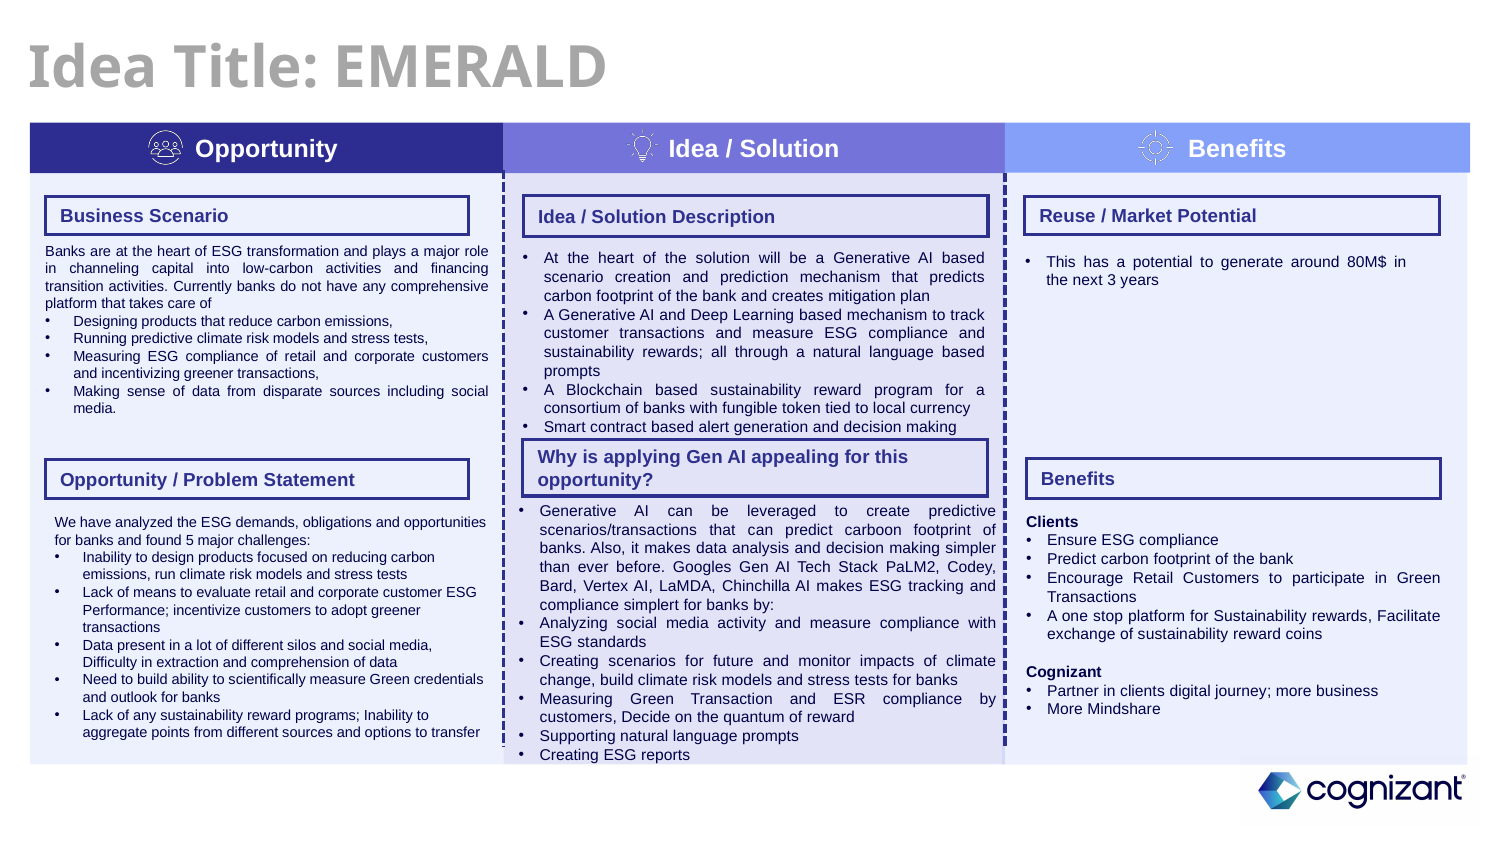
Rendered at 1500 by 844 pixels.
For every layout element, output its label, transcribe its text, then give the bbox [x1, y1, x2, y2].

text_box Idea / Solution [503, 122, 1004, 174]
text_box This has a potential to generate around 80M$ in the next 3 years [1025, 251, 1407, 347]
text_box Reuse / Market Potential [1024, 196, 1440, 235]
text_box Why is applying Gen AI appealing for this opportunity? [522, 438, 989, 497]
text_box Clients Ensure ESG compliance Predict carbon footprint of the bank Encourage Retail Customers to participate in Green Transactions A one stop platform for Sustainability rewards, Facilitate exchange of sustainability reward coins Cognizant Partner in clients digital journey; more business More Mindshare [1026, 511, 1441, 607]
text_box Idea / Solution Description [522, 194, 989, 238]
text_box Banks are at the heart of ESG transformation and plays a major role in channeling capital into low-carbon activities and financing transition activities. Currently banks do not have any comprehensive platform that takes care of Designing products that reduce carbon emissions, Running predictive climate risk models and stress tests, Measuring ESG compliance of retail and corporate customers and incentivizing greener transactions, Making sense of data from disparate sources including social media. [45, 241, 489, 378]
text_box Benefits [1025, 457, 1442, 499]
text_box [503, 174, 1001, 765]
picture [1137, 129, 1174, 166]
picture [625, 128, 660, 163]
picture [147, 129, 184, 166]
text_box At the heart of the solution will be a Generative AI based scenario creation and prediction mechanism that predicts carbon footprint of the bank and creates mitigation plan A Generative AI and Deep Learning based mechanism to track customer transactions and measure ESG compliance and sustainability rewards; all through a natural language based prompts A Blockchain based sustainability reward program for a consortium of banks with fungible token tied to local currency Smart contract based alert generation and decision making [522, 247, 985, 354]
picture [1240, 754, 1480, 827]
text_box Business Scenario [44, 196, 470, 235]
text_box Generative AI can be leveraged to create predictive scenarios/transactions that can predict carboon footprint of banks. Also, it makes data analysis and decision making simpler than ever before. Googles Gen AI Tech Stack PaLM2, Codey, Bard, Vertex AI, LaMDA, Chinchilla AI makes ESG tracking and compliance simplert for banks by: Analyzing social media activity and measure compliance with ESG standards Creating scenarios for future and monitor impacts of climate change, build climate risk models and stress tests for banks Measuring Green Transaction and ESR compliance by customers, Decide on the quantum of reward Supporting natural language prompts Creating ESG reports [518, 500, 997, 596]
text_box [29, 174, 503, 765]
text_box Opportunity [29, 122, 503, 174]
text_box Benefits [1004, 122, 1471, 174]
text_box Opportunity / Problem Statement [44, 458, 470, 499]
text_box Idea Title: EMERALD [28, 36, 783, 98]
text_box We have analyzed the ESG demands, obligations and opportunities for banks and found 5 major challenges: Inability to design products focused on reducing carbon emissions, run climate risk models and stress tests Lack of means to evaluate retail and corporate customer ESG Performance; incentivize customers to adopt greener transactions Data present in a lot of different silos and social media, Difficulty in extraction and comprehension of data Need to build ability to scientifically measure Green credentials and outlook for banks Lack of any sustainability reward programs; Inability to aggregate points from different sources and options to transfer [39, 505, 504, 748]
text_box [1001, 174, 1468, 766]
